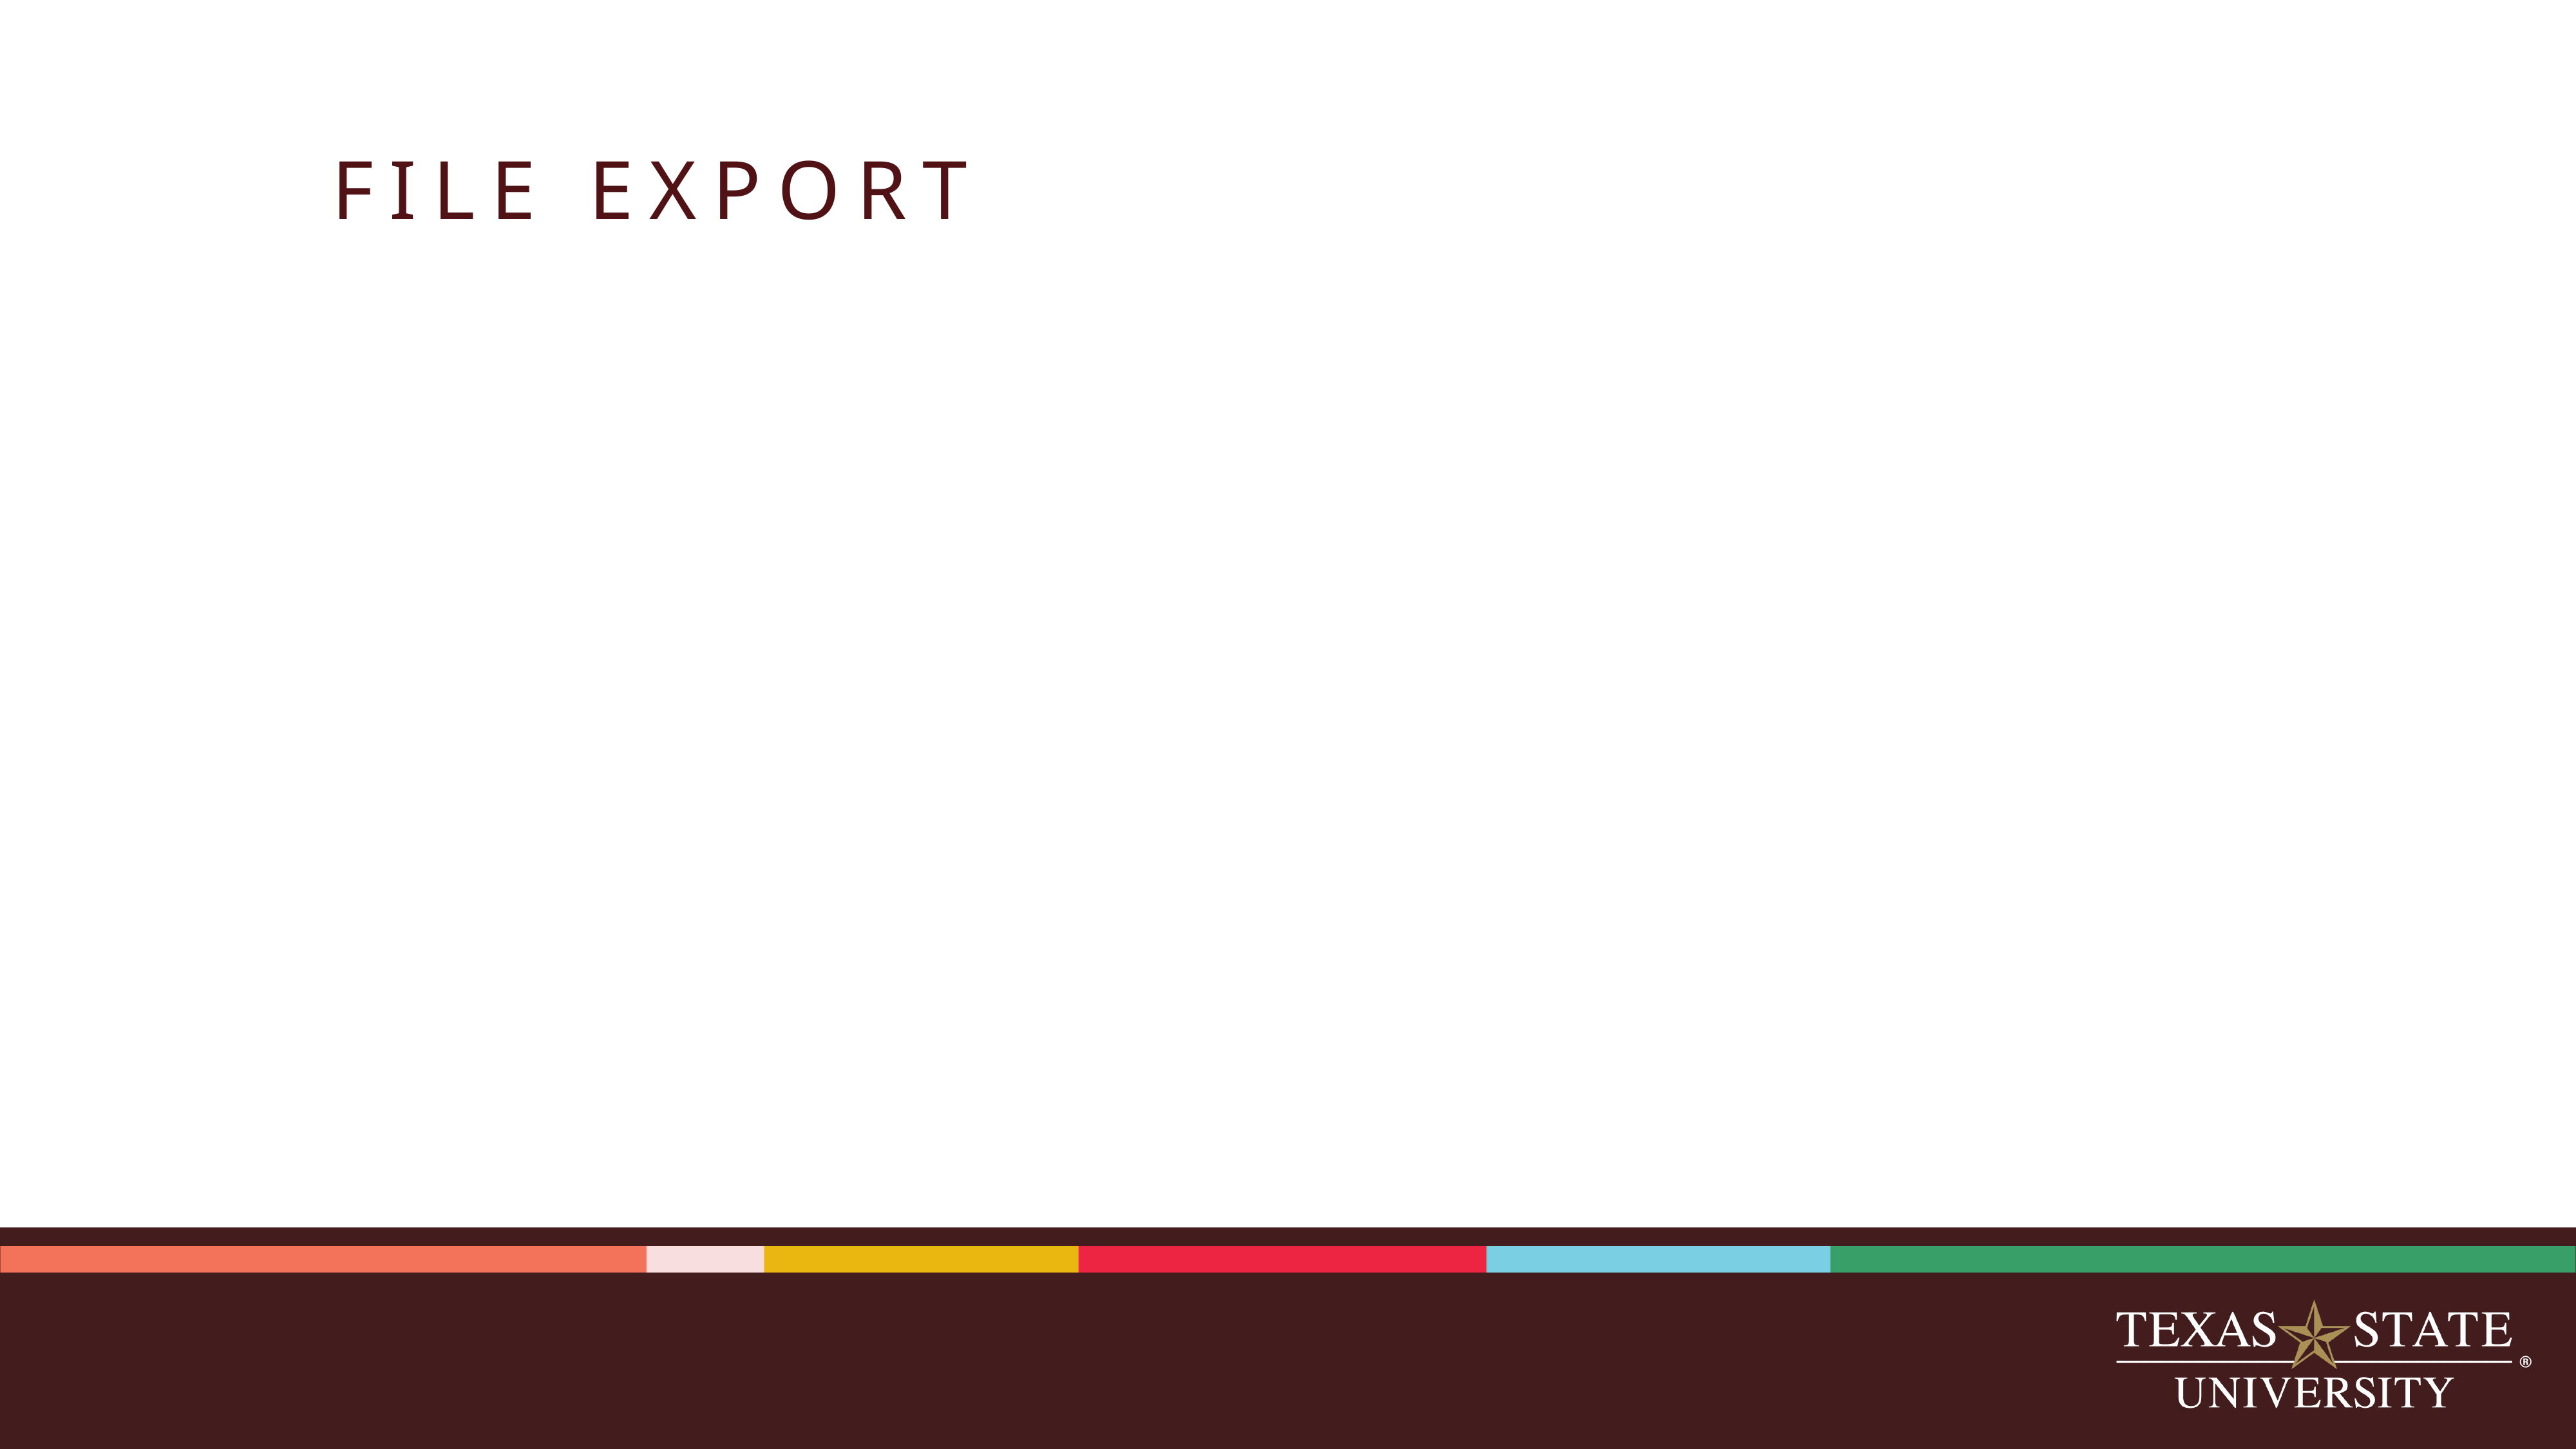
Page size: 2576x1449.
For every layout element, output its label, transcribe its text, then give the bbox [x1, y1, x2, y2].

picture [0, 1246, 2576, 1449]
title FILE EXPORT [322, 144, 2254, 266]
